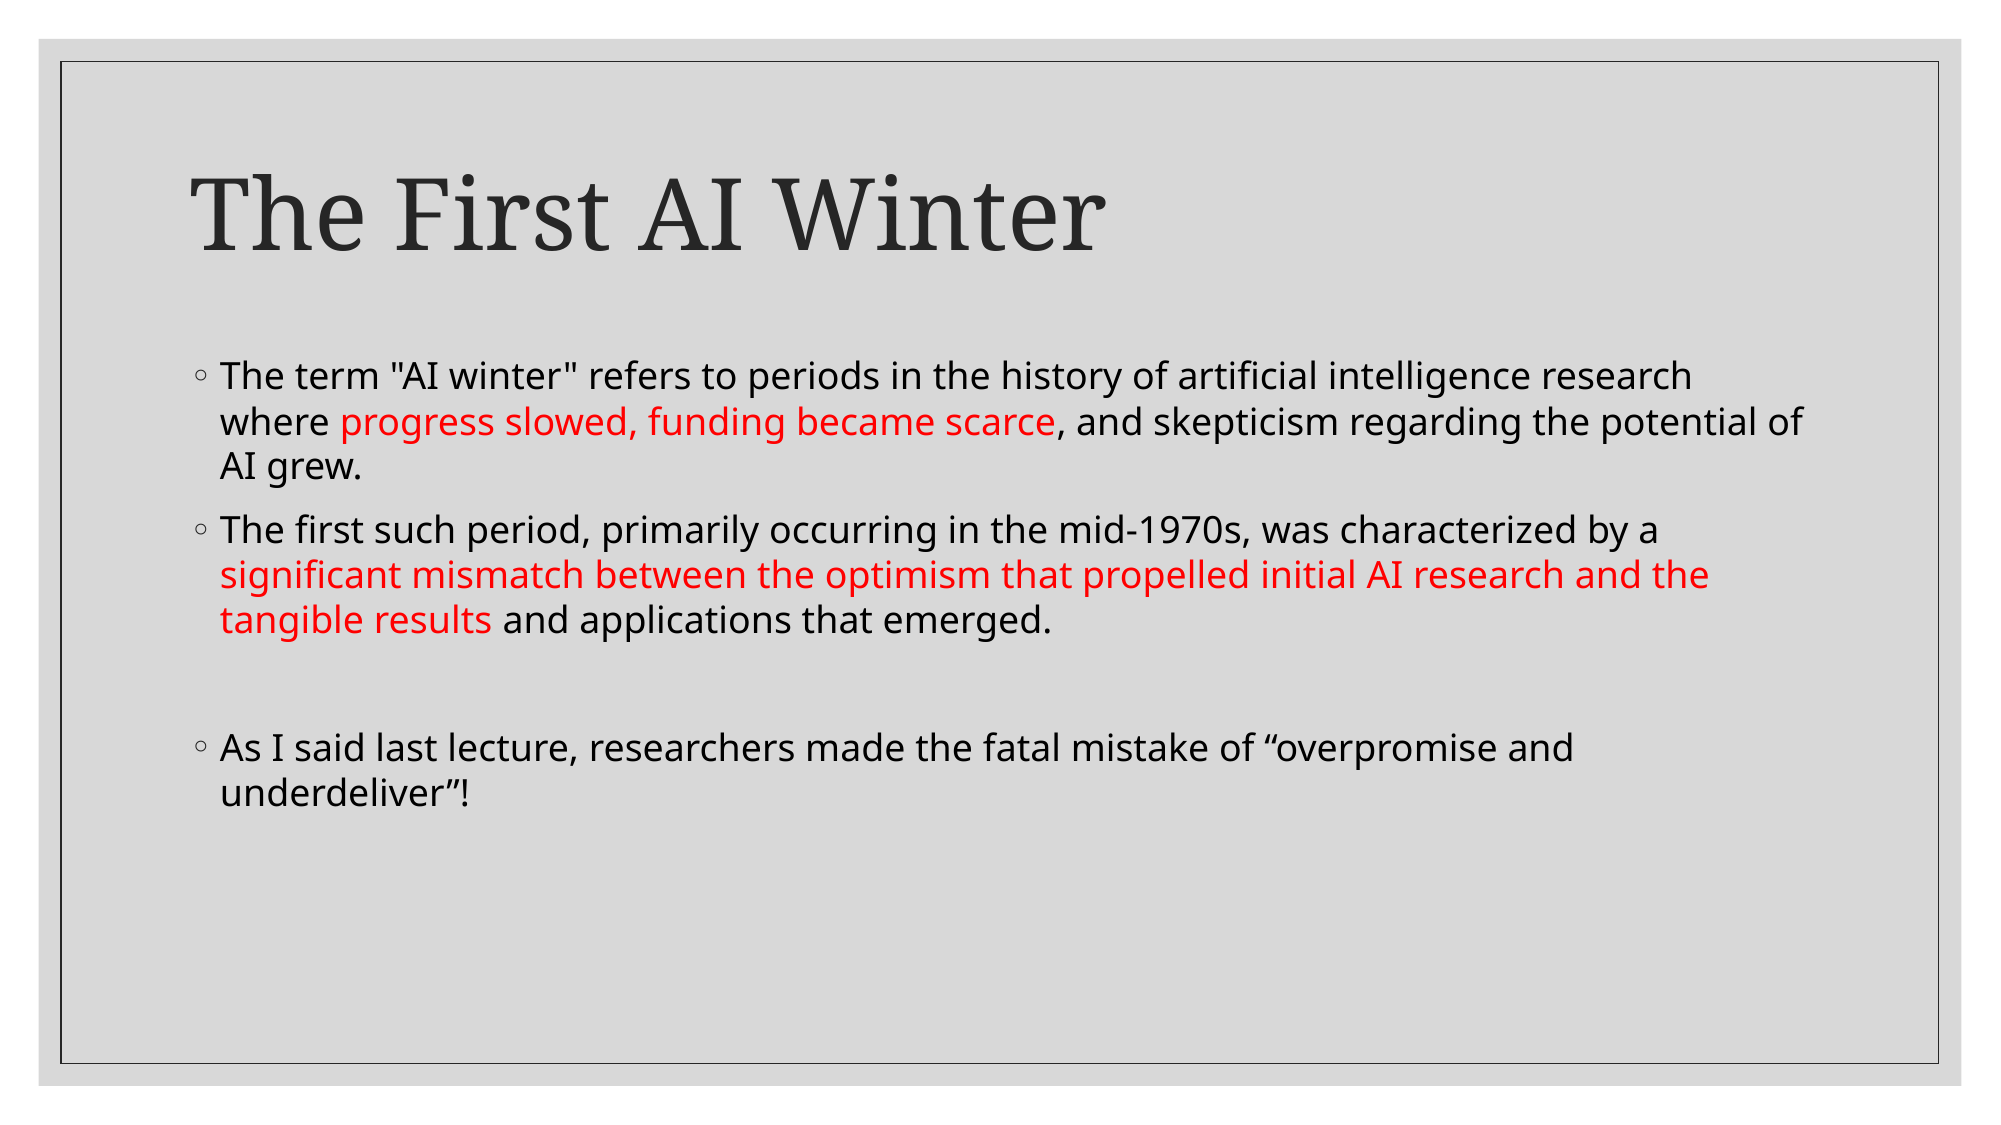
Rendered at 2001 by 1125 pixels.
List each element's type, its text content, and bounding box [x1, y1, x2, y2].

title The First AI Winter [174, 105, 1825, 331]
list The term "AI winter" refers to periods in the history of artificial intelligence research where progress slowed, funding became scarce, and skepticism regarding the potential of AI grew. The first such period, primarily occurring in the mid-1970s, was characterized by a significant mismatch between the optimism that propelled initial AI research and the tangible results and applications that emerged. As I said last lecture, researchers made the fatal mistake of “overpromise and underdeliver”! [174, 345, 1825, 977]
